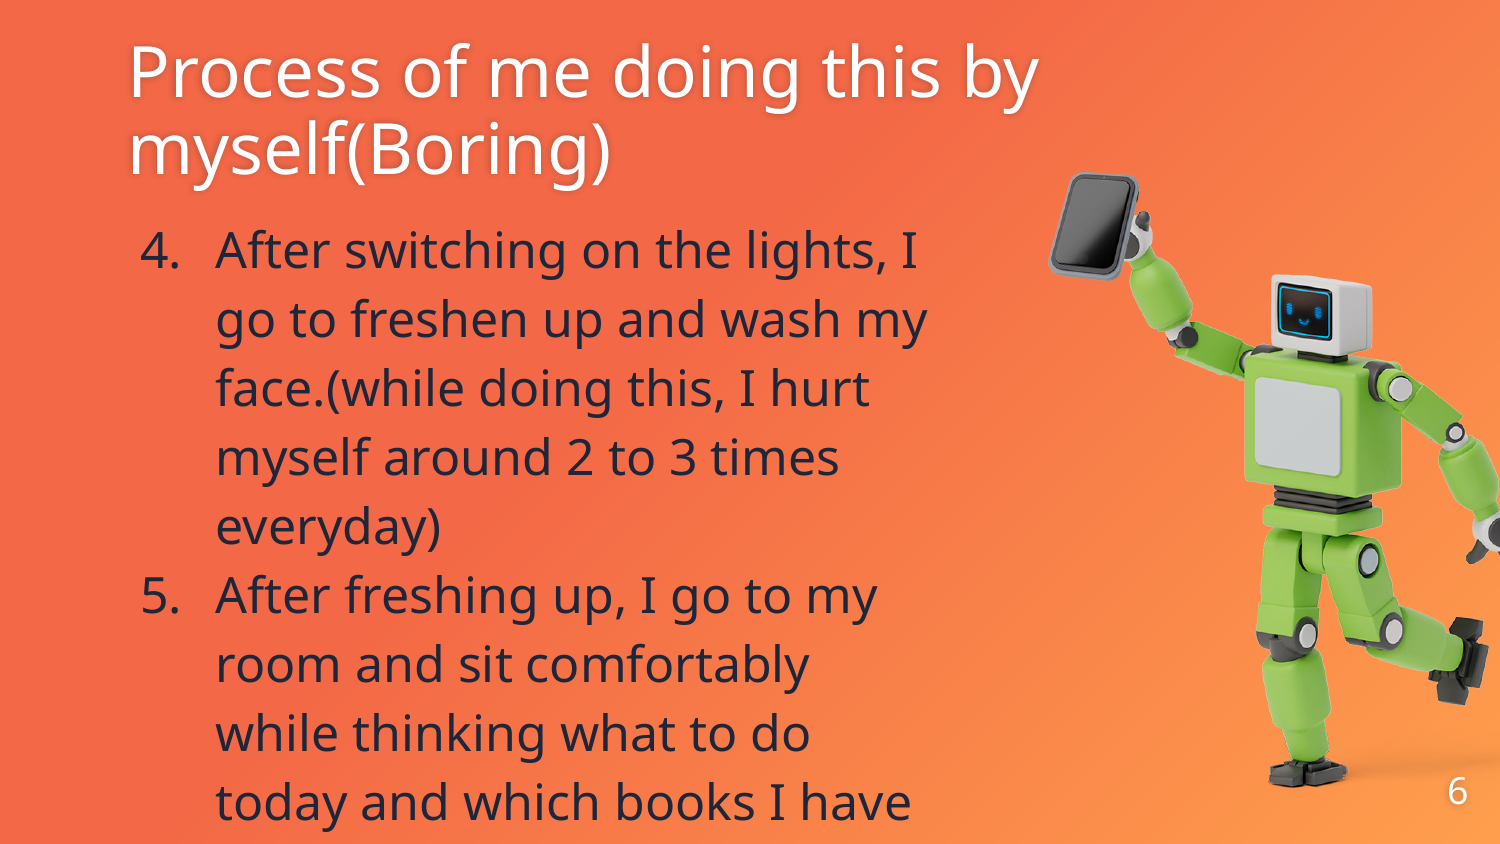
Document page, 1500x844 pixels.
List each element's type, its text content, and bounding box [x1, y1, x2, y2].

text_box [1082, 202, 1500, 801]
slide_number 6 [1378, 809, 1469, 814]
list After switching on the lights, I go to freshen up and wash my face.(while doing this, I hurt myself around 2 to 3 times everyday) After freshing up, I go to my room and sit comfortably while thinking what to do today and which books I have to keep for school today. [127, 209, 944, 808]
picture [1048, 172, 1139, 282]
title Process of me doing this by myself(Boring) [127, 124, 1374, 190]
